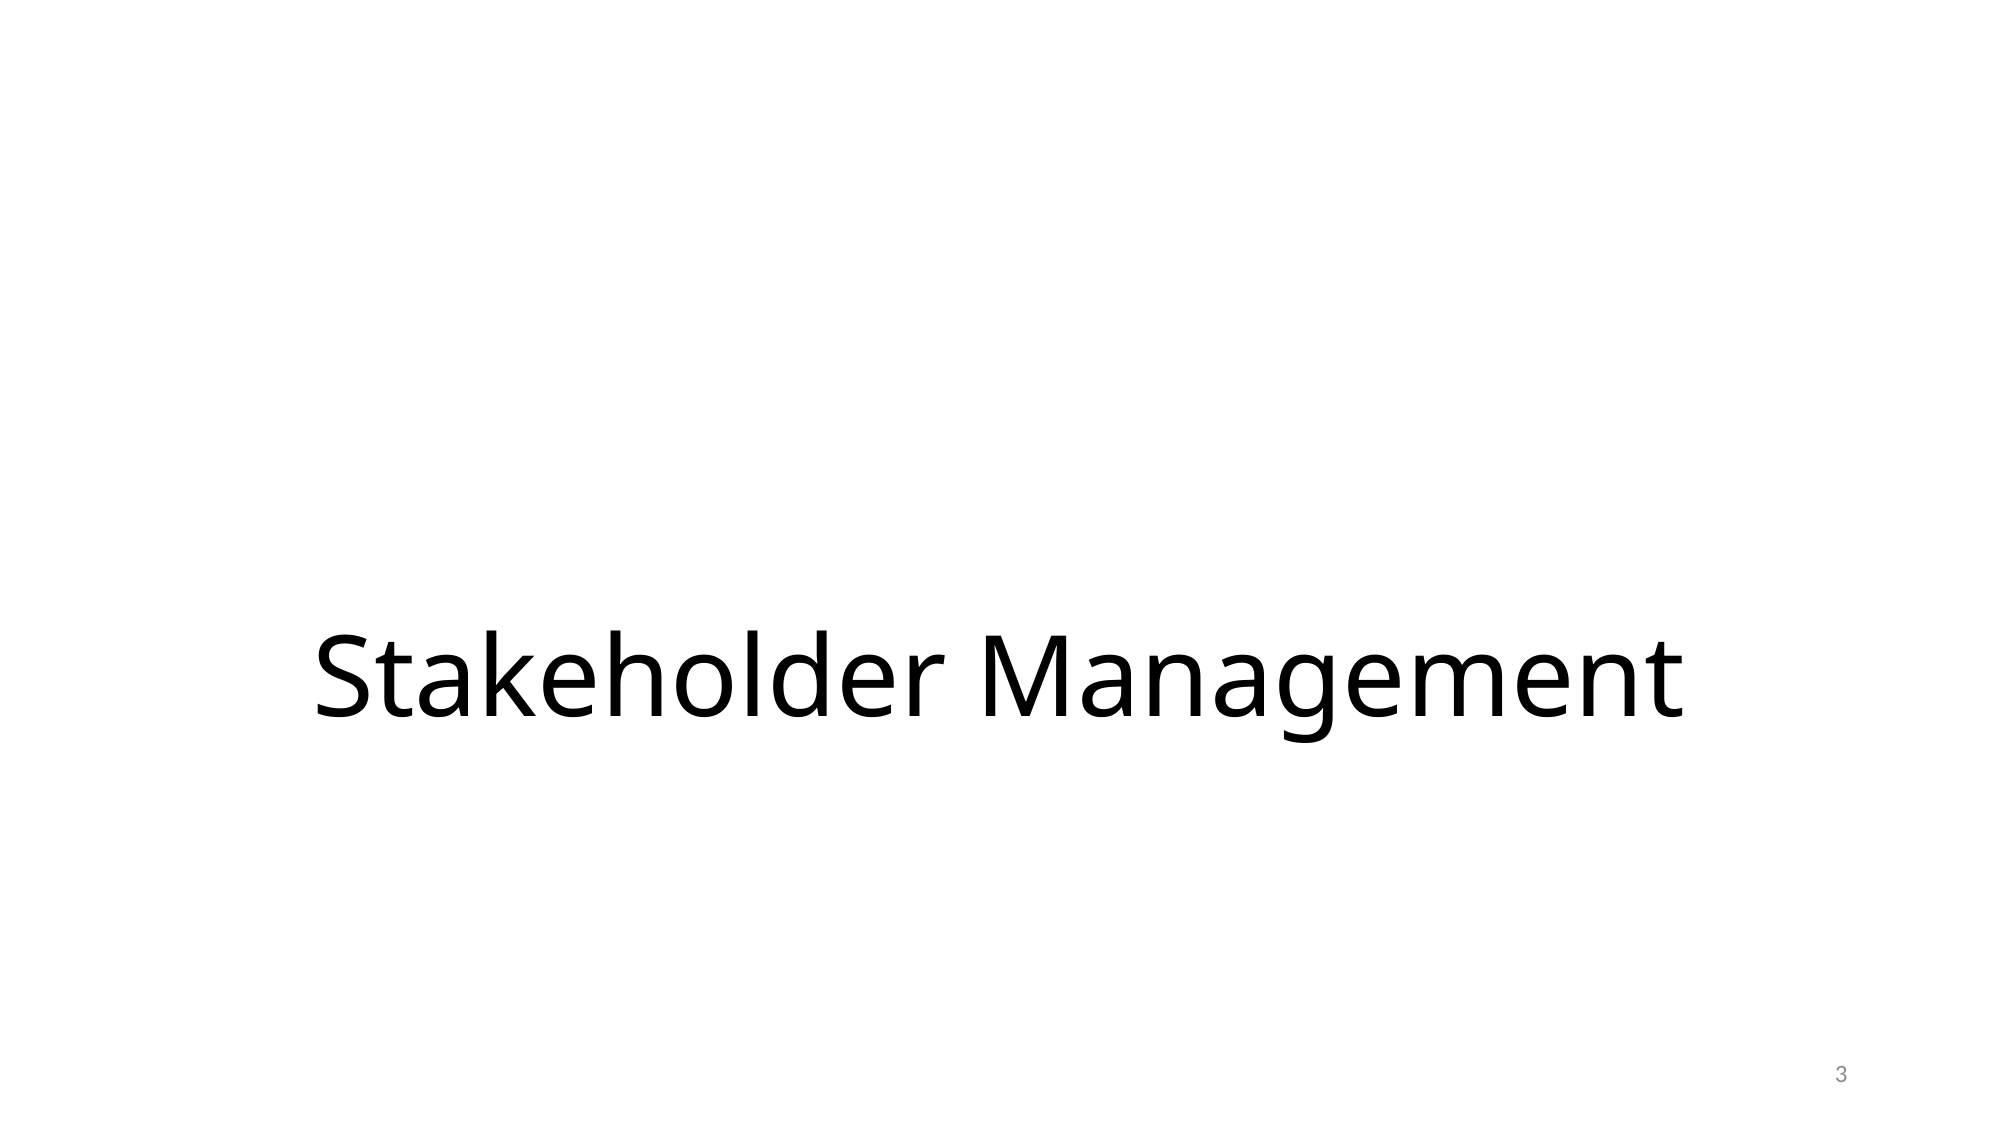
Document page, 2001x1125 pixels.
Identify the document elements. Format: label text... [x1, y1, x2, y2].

title Stakeholder Management [136, 280, 1862, 749]
slide_number 3 [1412, 1042, 1863, 1103]
